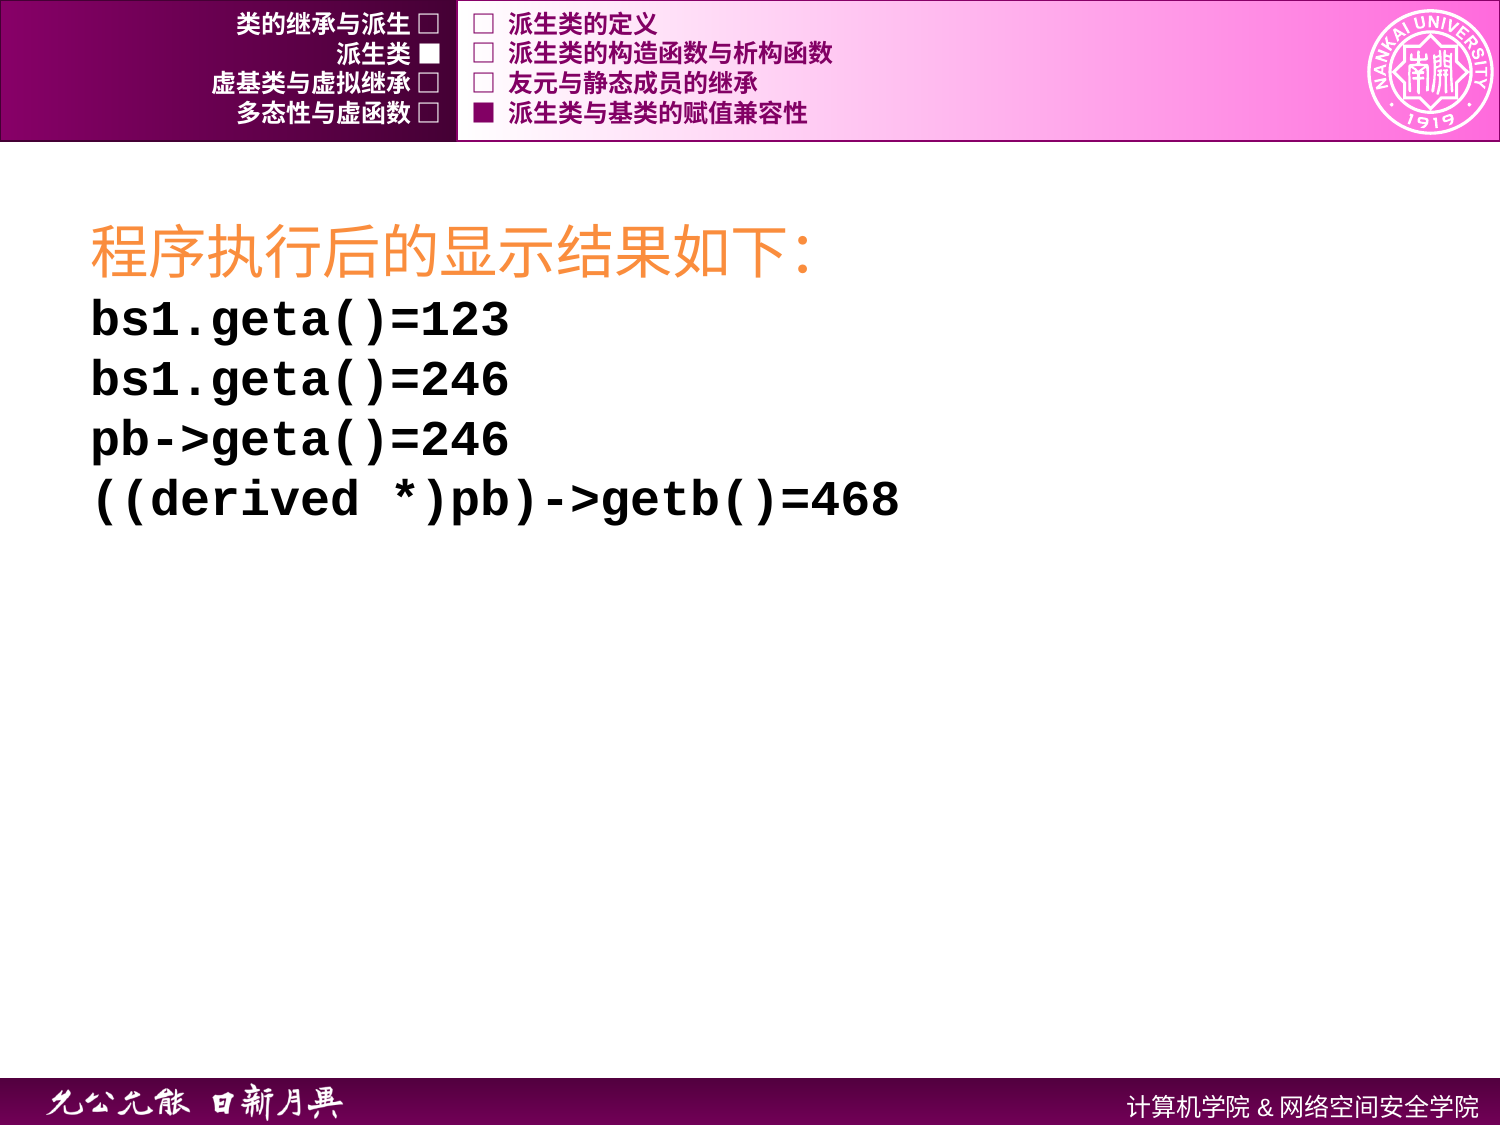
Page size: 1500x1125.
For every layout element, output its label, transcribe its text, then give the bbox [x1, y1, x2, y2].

text_box □ 派生类的定义 [455, 7, 1361, 36]
picture [35, 1081, 356, 1122]
list 程序执行后的显示结果如下： bs1.geta()=123 bs1.geta()=246 pb->geta()=246 ((derived *)pb)->getb()=468 [74, 207, 1426, 1055]
text_box ■ 派生类与基类的赋值兼容性 [455, 95, 1361, 129]
text_box 多态性与虚函数 □ [0, 95, 455, 129]
text_box 派生类 ■ [0, 36, 455, 66]
text_box 类的继承与派生 □ [0, 7, 455, 36]
text_box □ 友元与静态成员的继承 [455, 66, 1361, 95]
text_box 虚基类与虚拟继承 □ [0, 66, 455, 95]
text_box □ 派生类的构造函数与析构函数 [455, 36, 1361, 66]
